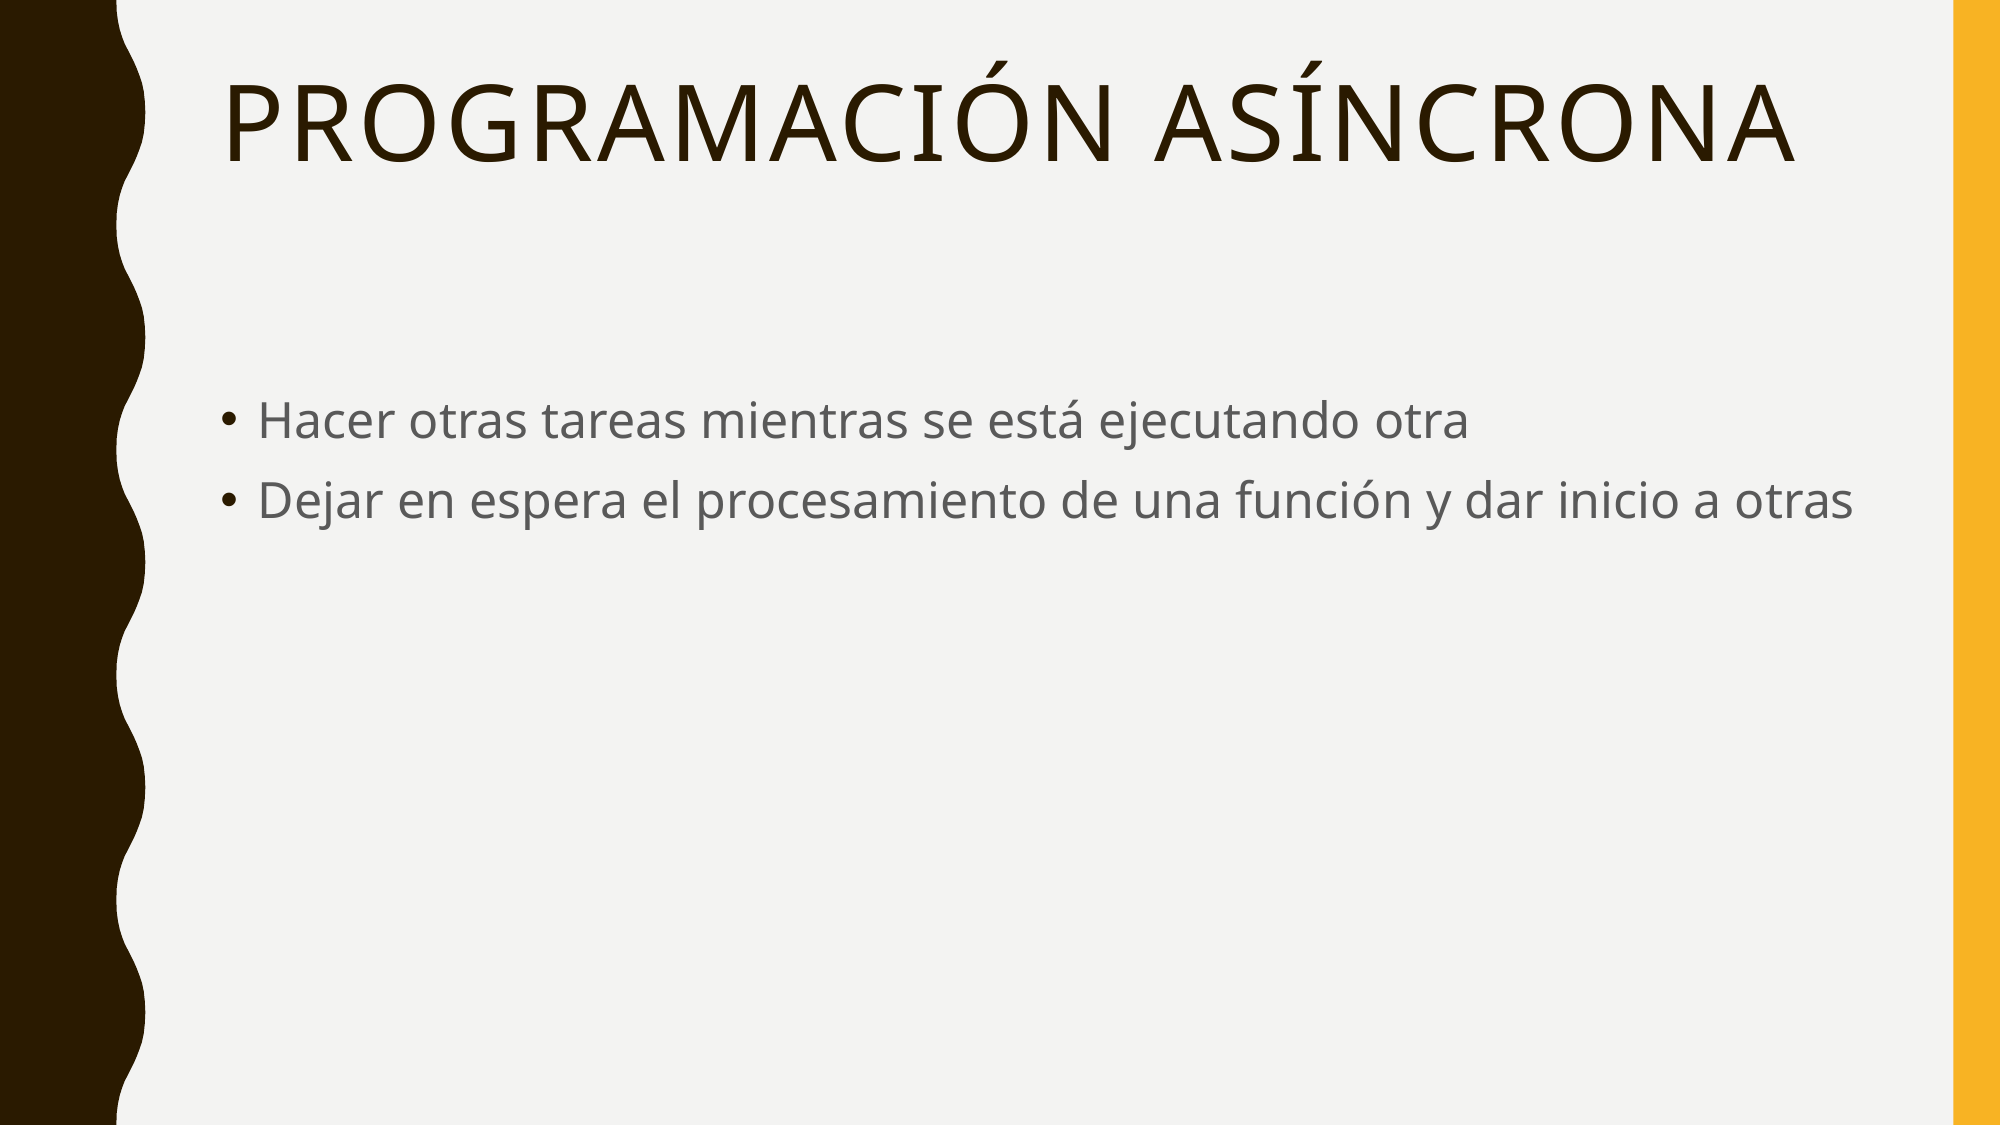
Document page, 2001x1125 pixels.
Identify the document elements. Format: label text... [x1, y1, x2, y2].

title Programación asíncrona [205, 62, 1875, 308]
list Hacer otras tareas mientras se está ejecutando otra Dejar en espera el procesamiento de una función y dar inicio a otras [205, 375, 1875, 965]
